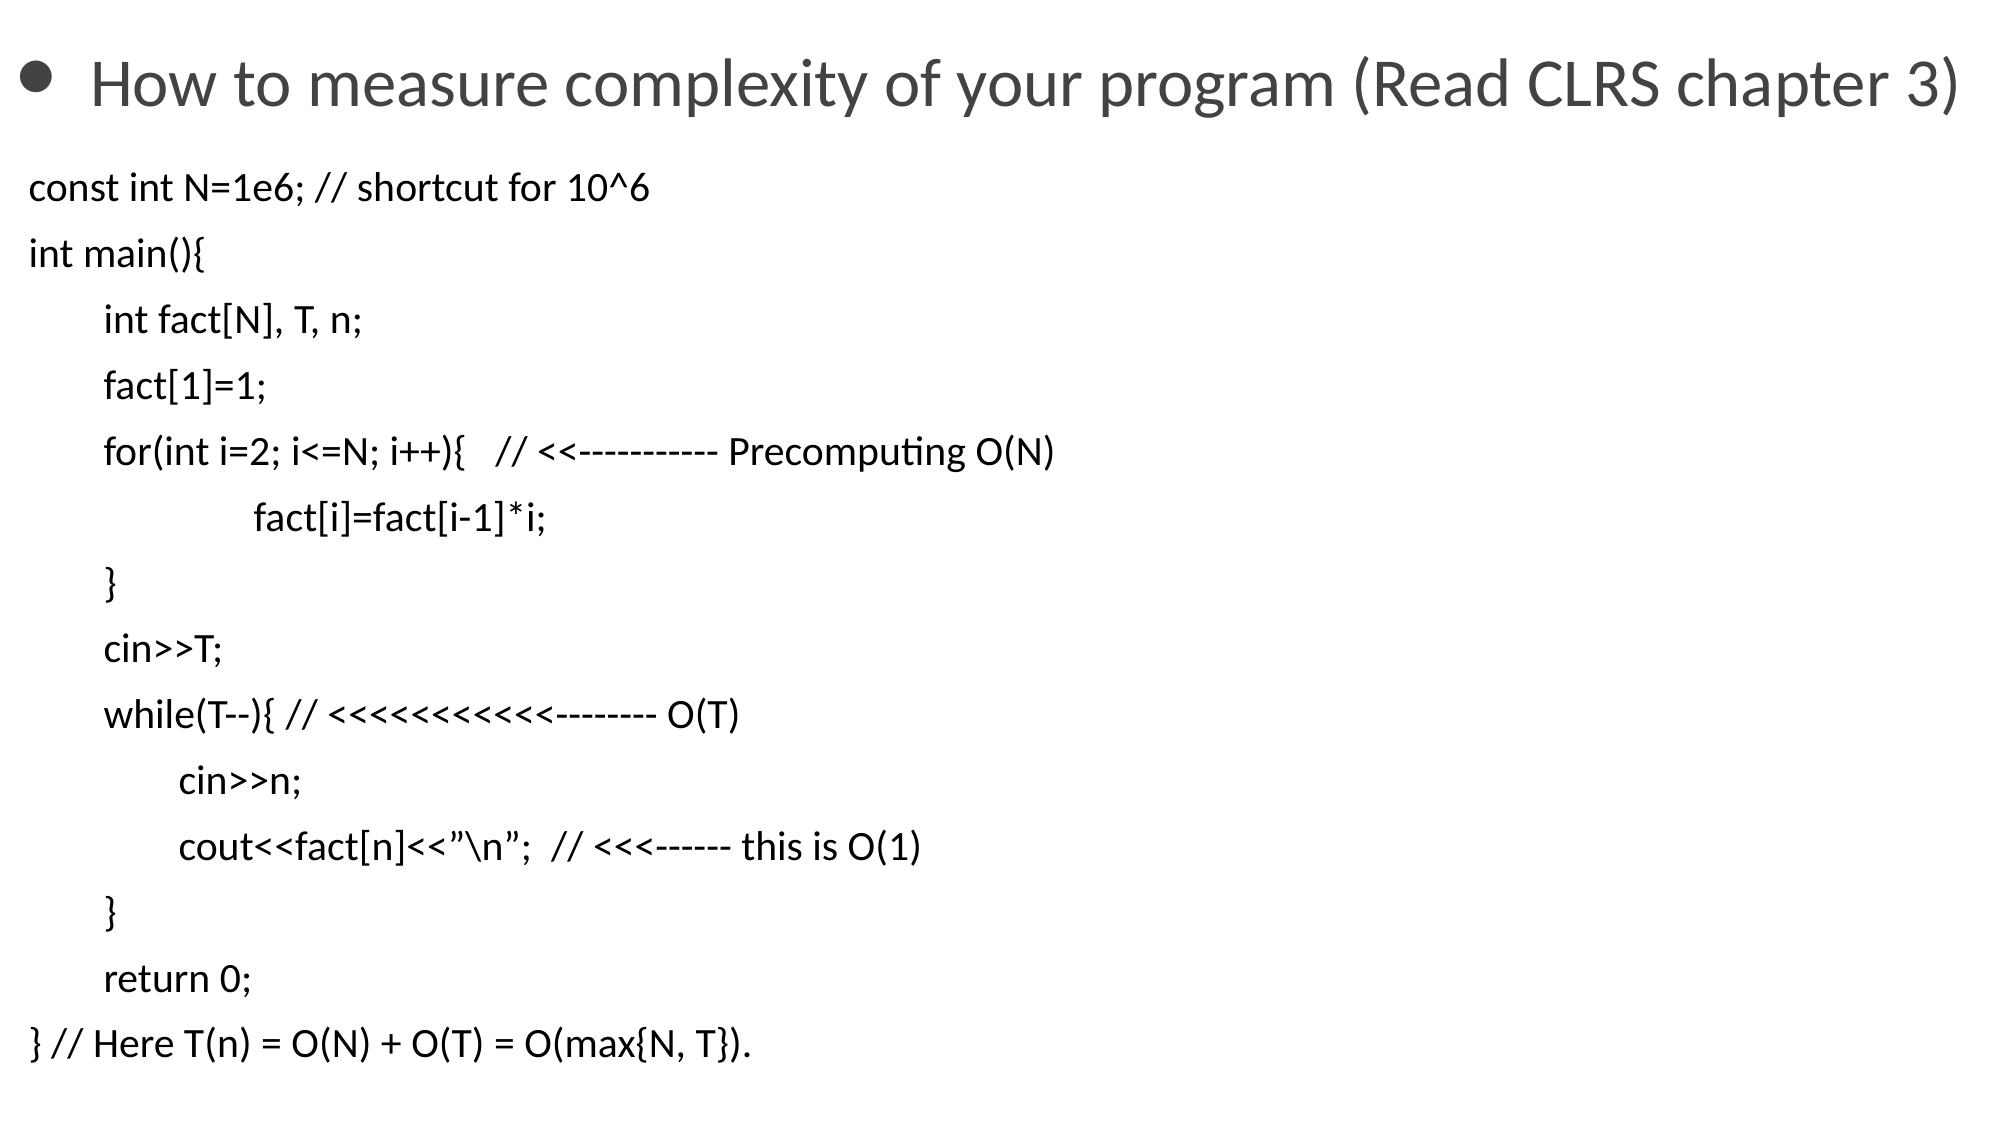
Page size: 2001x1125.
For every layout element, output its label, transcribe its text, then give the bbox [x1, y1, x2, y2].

list const int N=1e6; // shortcut for 10^6 int main(){ int fact[N], T, n; fact[1]=1; for(int i=2; i<=N; i++){ // <<----------- Precomputing O(N) fact[i]=fact[i-1]*i; } cin>>T; while(T--){ // <<<<<<<<<<<-------- O(T) cin>>n; cout<<fact[n]<<”\n”; // <<<------ this is O(1) } return 0; } // Here T(n) = O(N) + O(T) = O(max{N, T}). [13, 158, 1739, 873]
title How to measure complexity of your program (Read CLRS chapter 3) [0, 0, 2000, 159]
